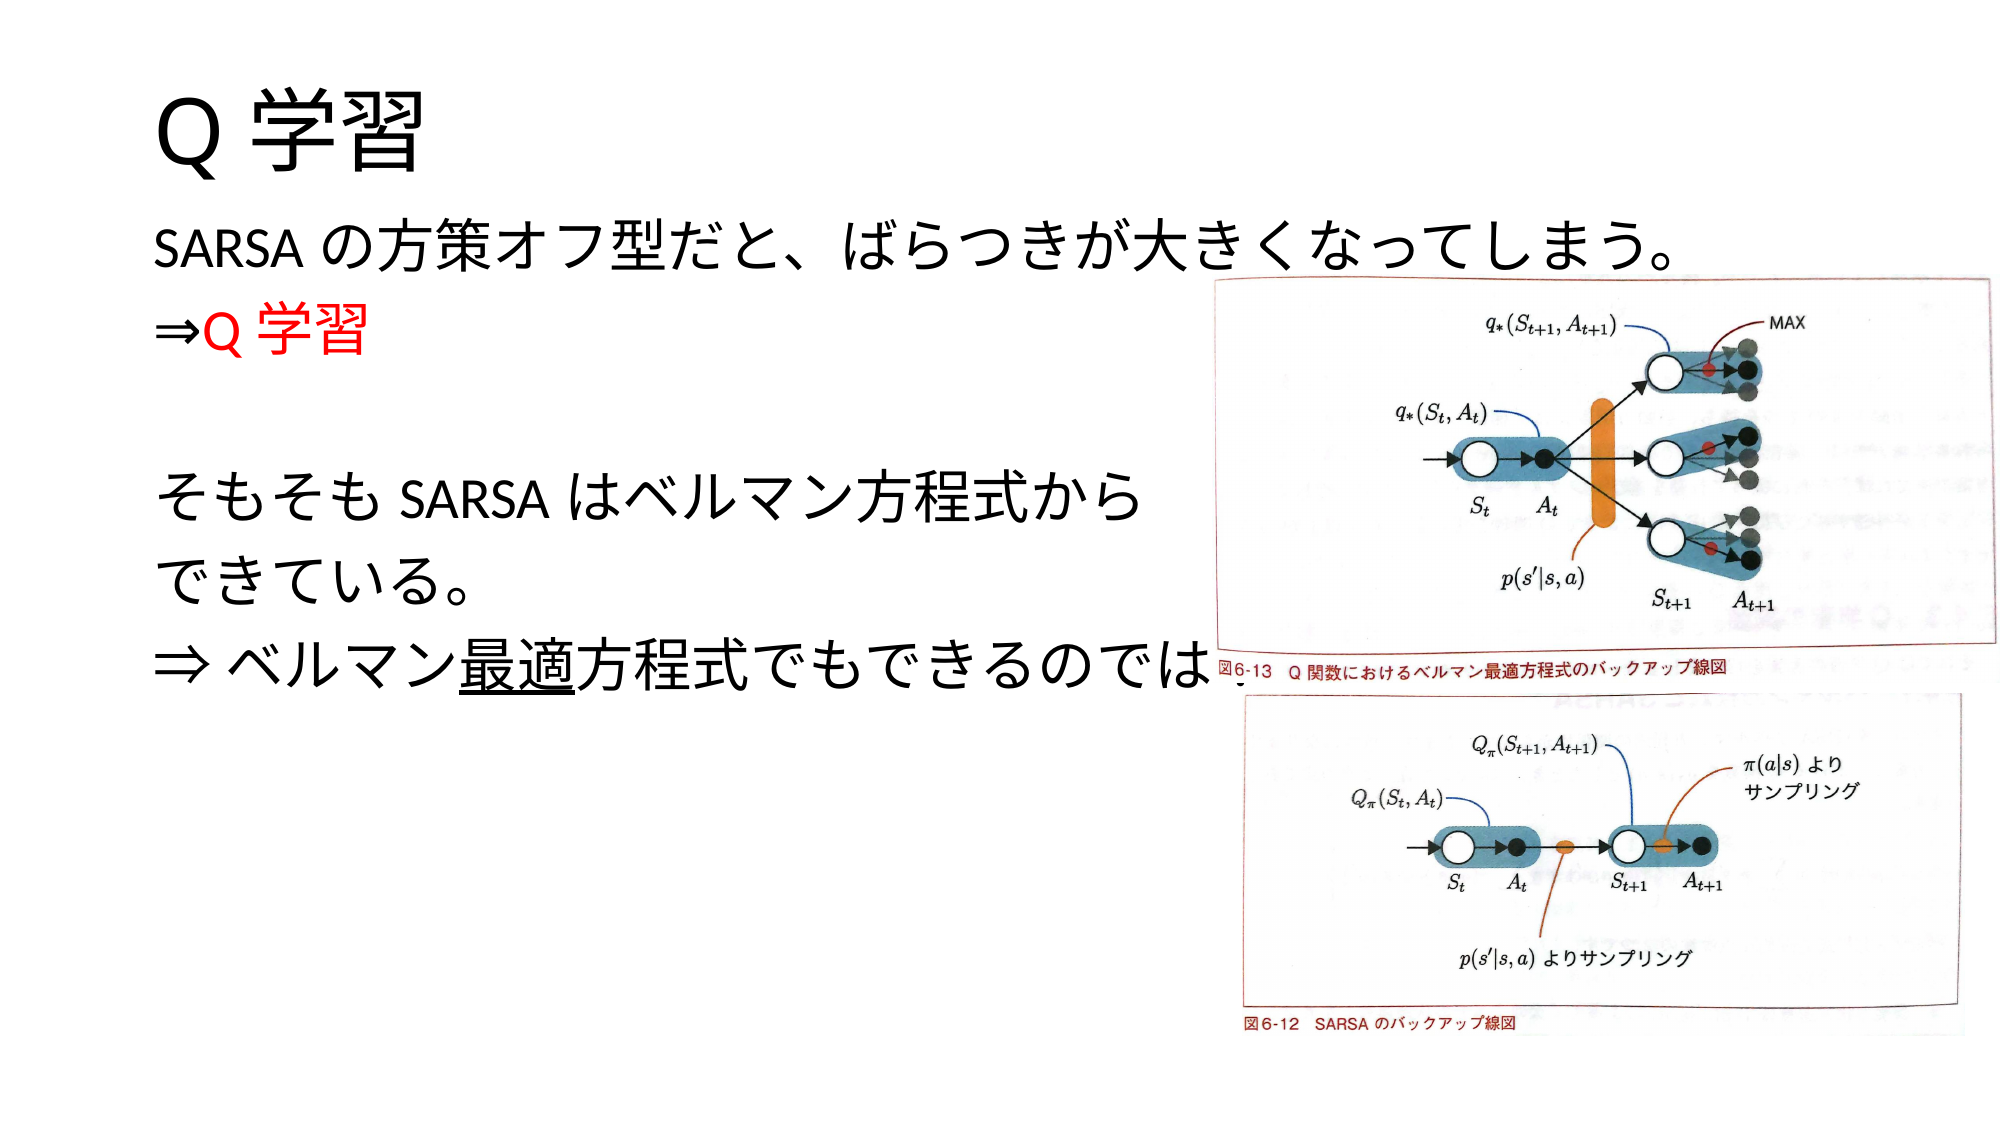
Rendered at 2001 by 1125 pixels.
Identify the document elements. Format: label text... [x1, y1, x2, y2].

list SARSAの方策オフ型だと、ばらつきが大きくなってしまう。 ⇒Q学習 そもそもSARSAはベルマン方程式から できている。 ⇒ベルマン最適方程式でもできるのでは？ [138, 209, 1864, 1057]
picture [1212, 274, 2000, 683]
picture [1242, 693, 1965, 1036]
title Q学習 [138, 60, 1864, 209]
